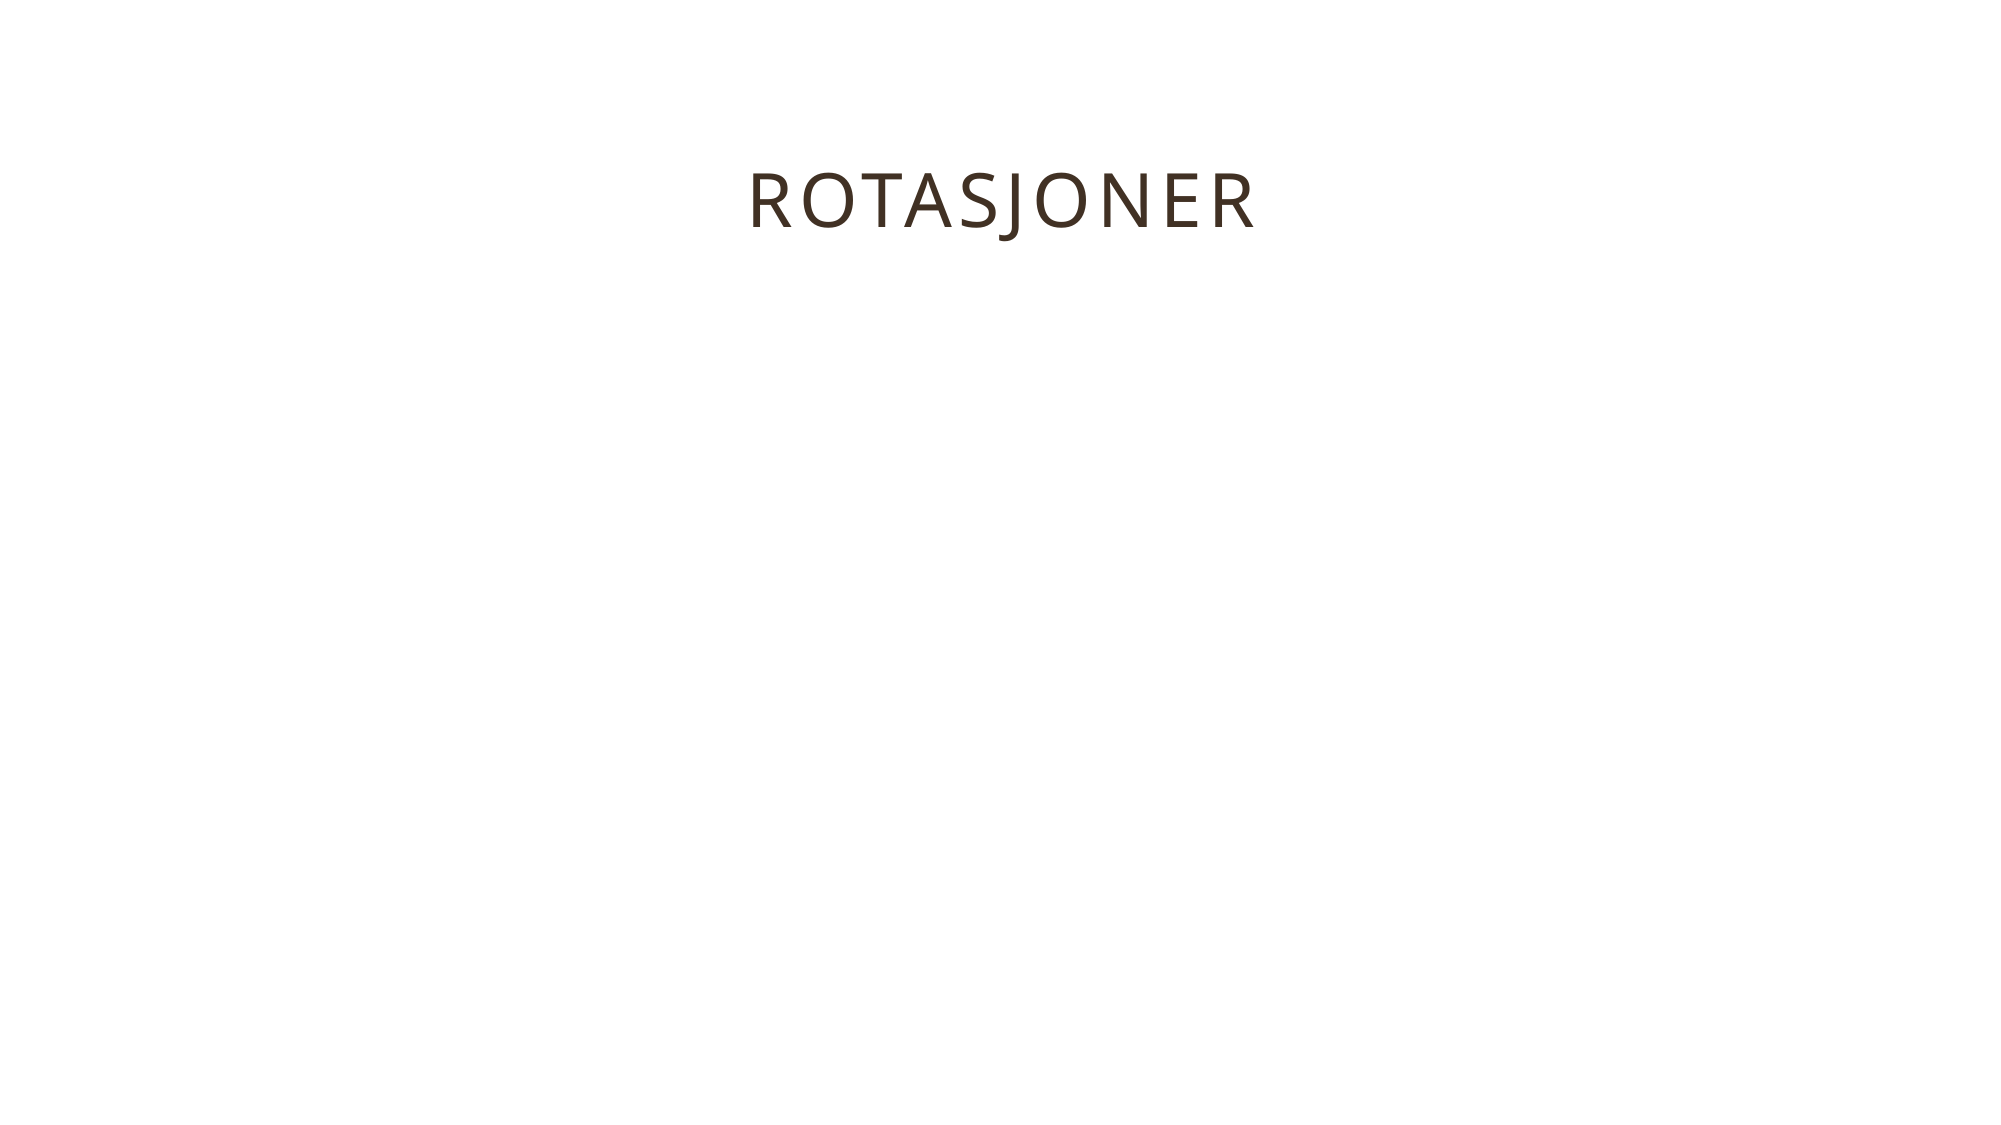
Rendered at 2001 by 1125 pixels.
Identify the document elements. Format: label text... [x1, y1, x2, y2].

title rotasjoner [220, 92, 1782, 252]
